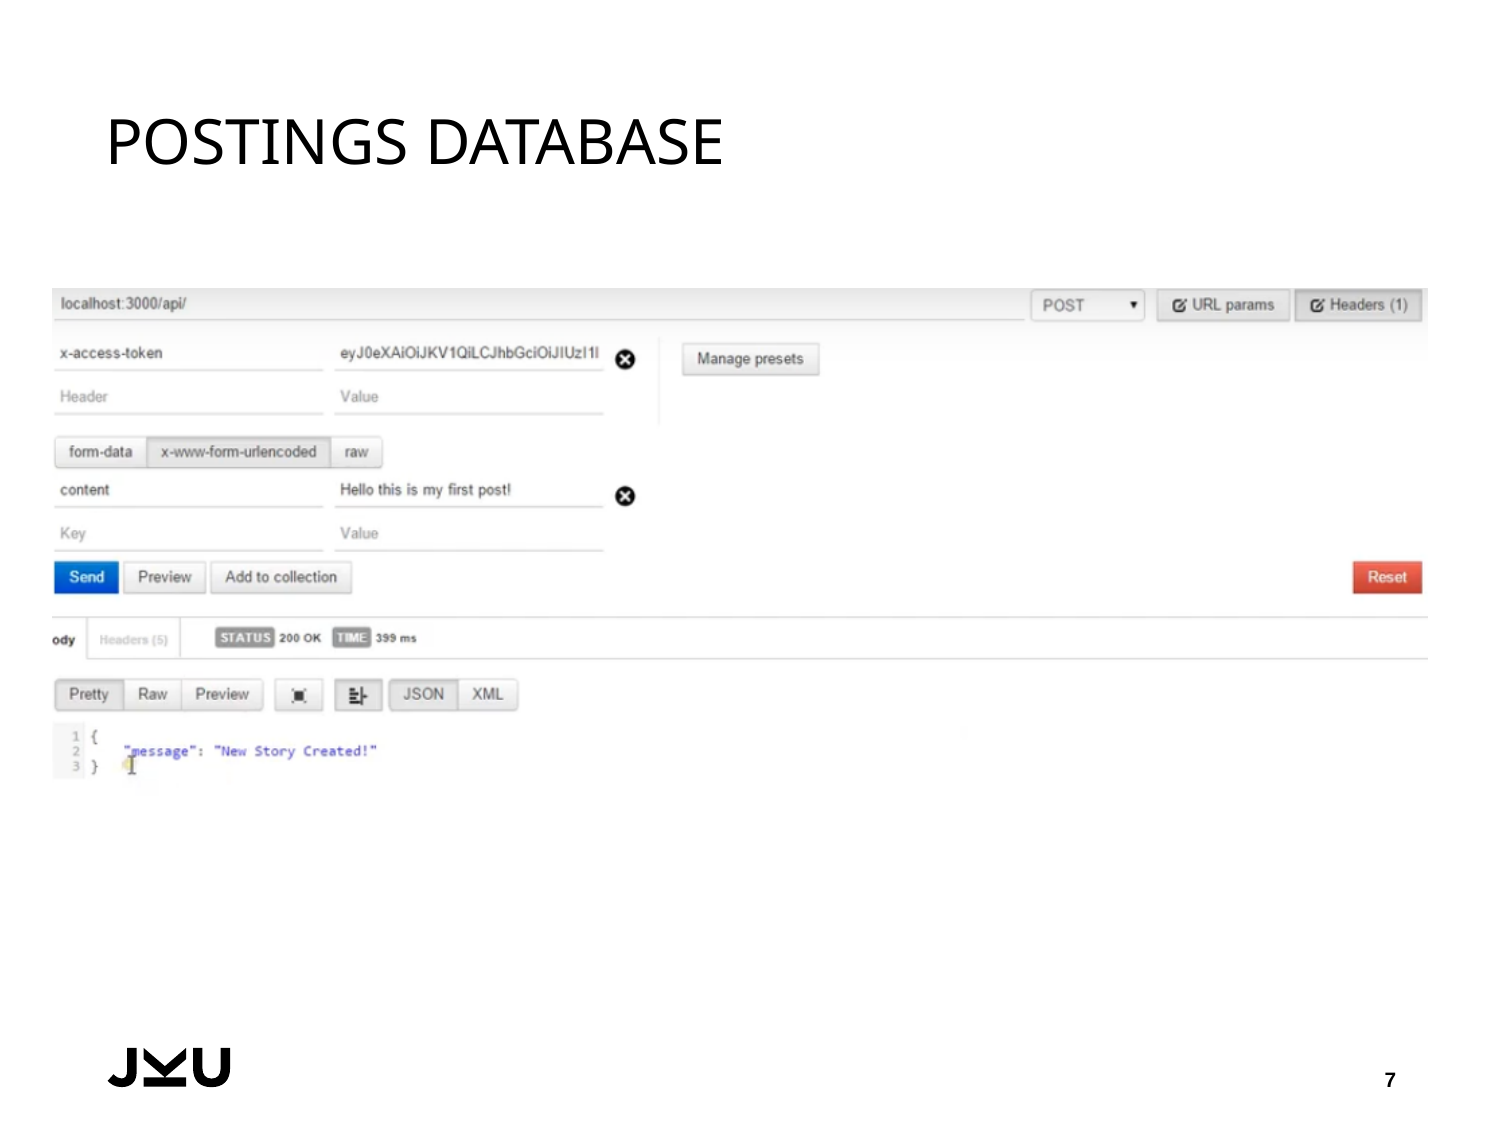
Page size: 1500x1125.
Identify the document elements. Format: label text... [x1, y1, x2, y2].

slide_number 7 [1326, 1049, 1412, 1109]
picture [52, 288, 1428, 867]
title Postings Database [90, 106, 1393, 261]
